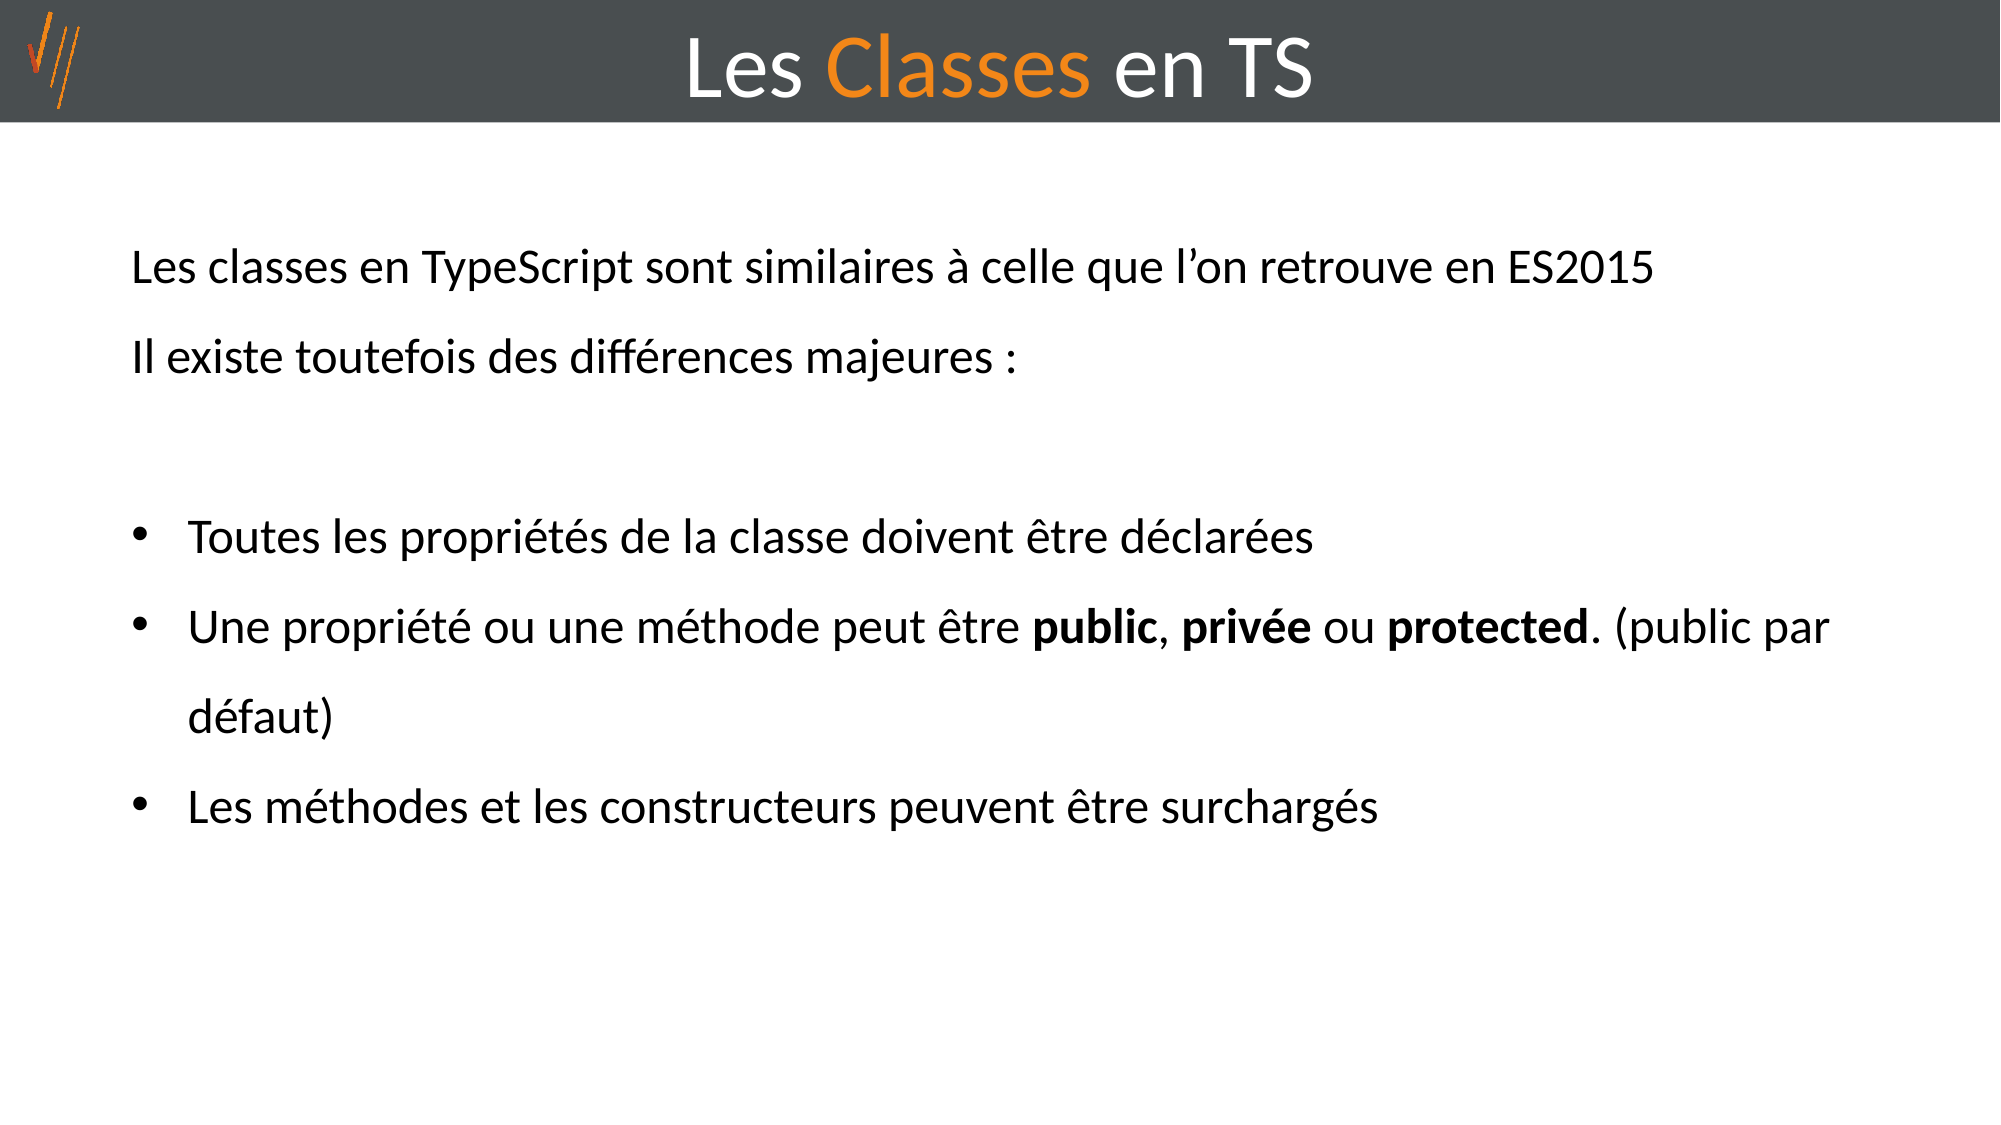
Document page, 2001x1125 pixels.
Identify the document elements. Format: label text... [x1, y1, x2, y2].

text_box Les classes en TypeScript sont similaires à celle que l’on retrouve en ES2015 Il existe toutefois des différences majeures : Toutes les propriétés de la classe doivent être déclarées Une propriété ou une méthode peut être public, privée ou protected. (public par défaut) Les méthodes et les constructeurs peuvent être surchargés [116, 195, 1885, 841]
picture [0, 6, 109, 116]
text_box Les Classes en TS [0, 0, 2000, 123]
